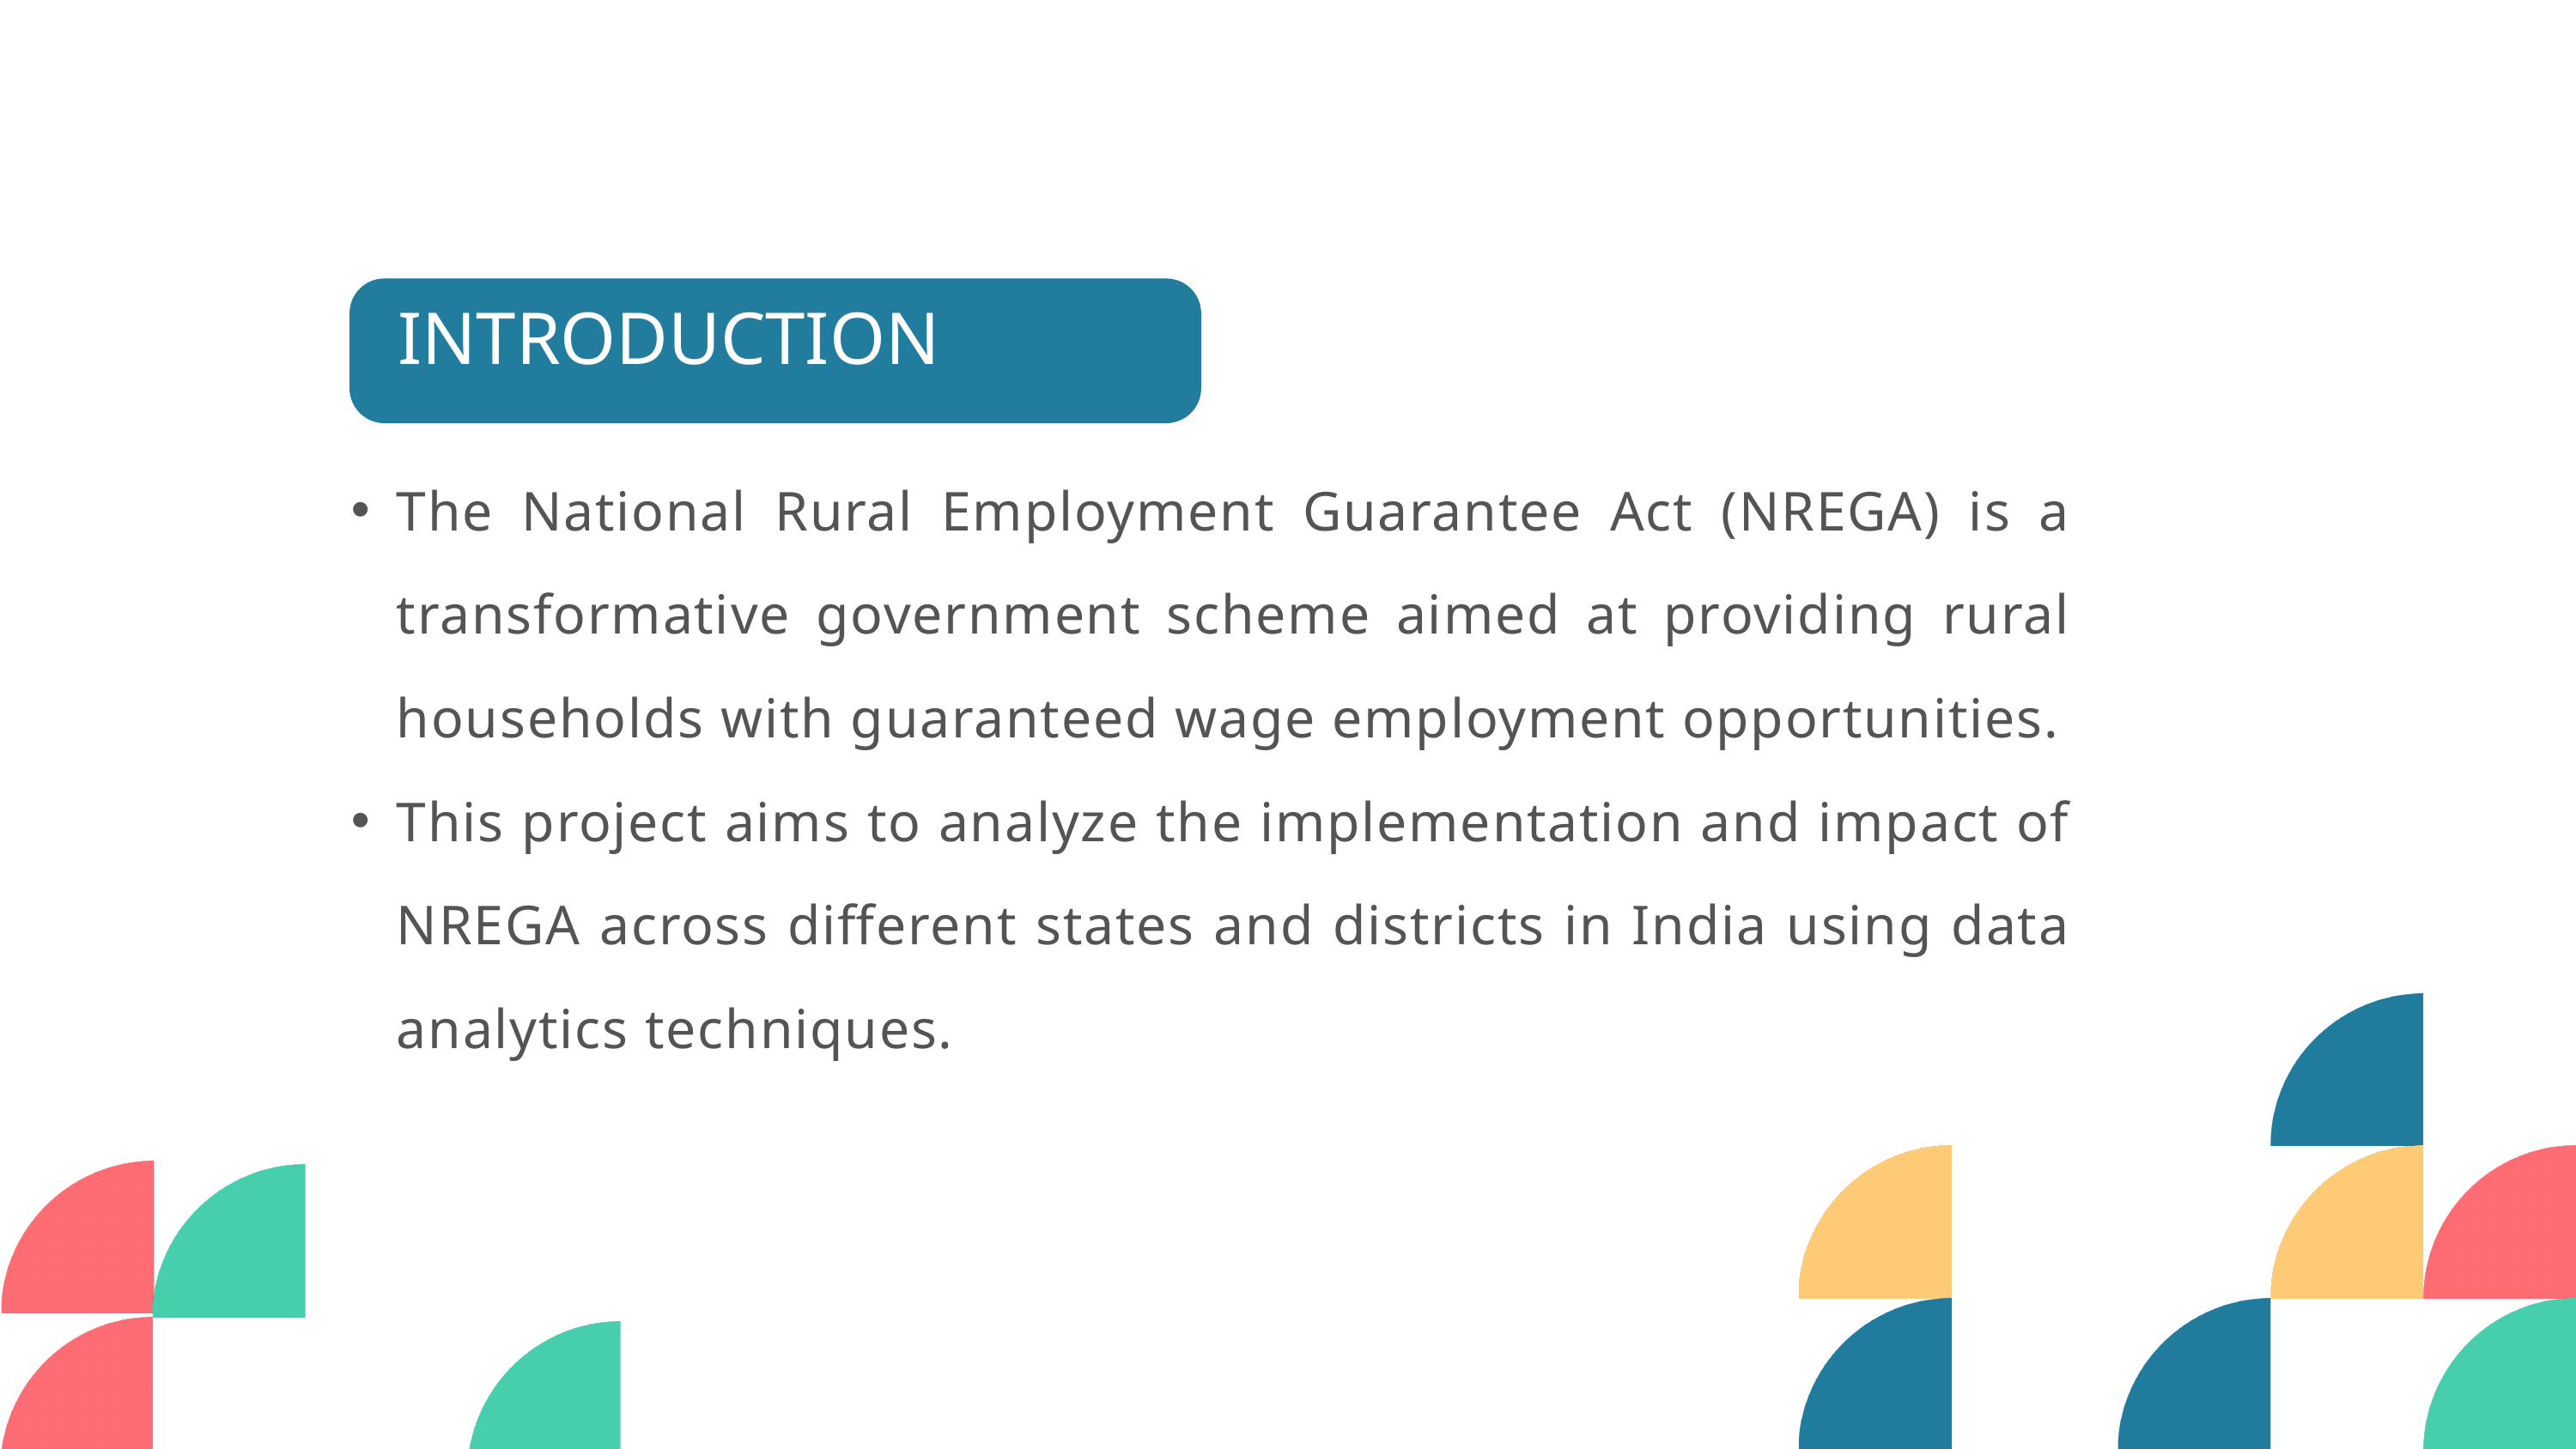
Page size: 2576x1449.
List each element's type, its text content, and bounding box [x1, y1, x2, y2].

text_box [2117, 1298, 2271, 1449]
text_box [1, 1161, 155, 1314]
text_box [1798, 1163, 1952, 1298]
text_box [349, 278, 1202, 424]
text_box [2270, 993, 2424, 1145]
text_box The National Rural Employment Guarantee Act (NREGA) is a transformative government scheme aimed at providing rural households with guaranteed wage employment opportunities. This project aims to analyze the implementation and impact of NREGA across different states and districts in India using data analytics techniques. [305, 438, 2075, 1163]
text_box [2424, 1145, 2576, 1298]
text_box [2423, 1298, 2576, 1449]
text_box [152, 1164, 306, 1318]
text_box [2270, 1145, 2424, 1299]
text_box [1798, 1298, 1952, 1449]
text_box [0, 1317, 153, 1449]
text_box [467, 1321, 621, 1449]
